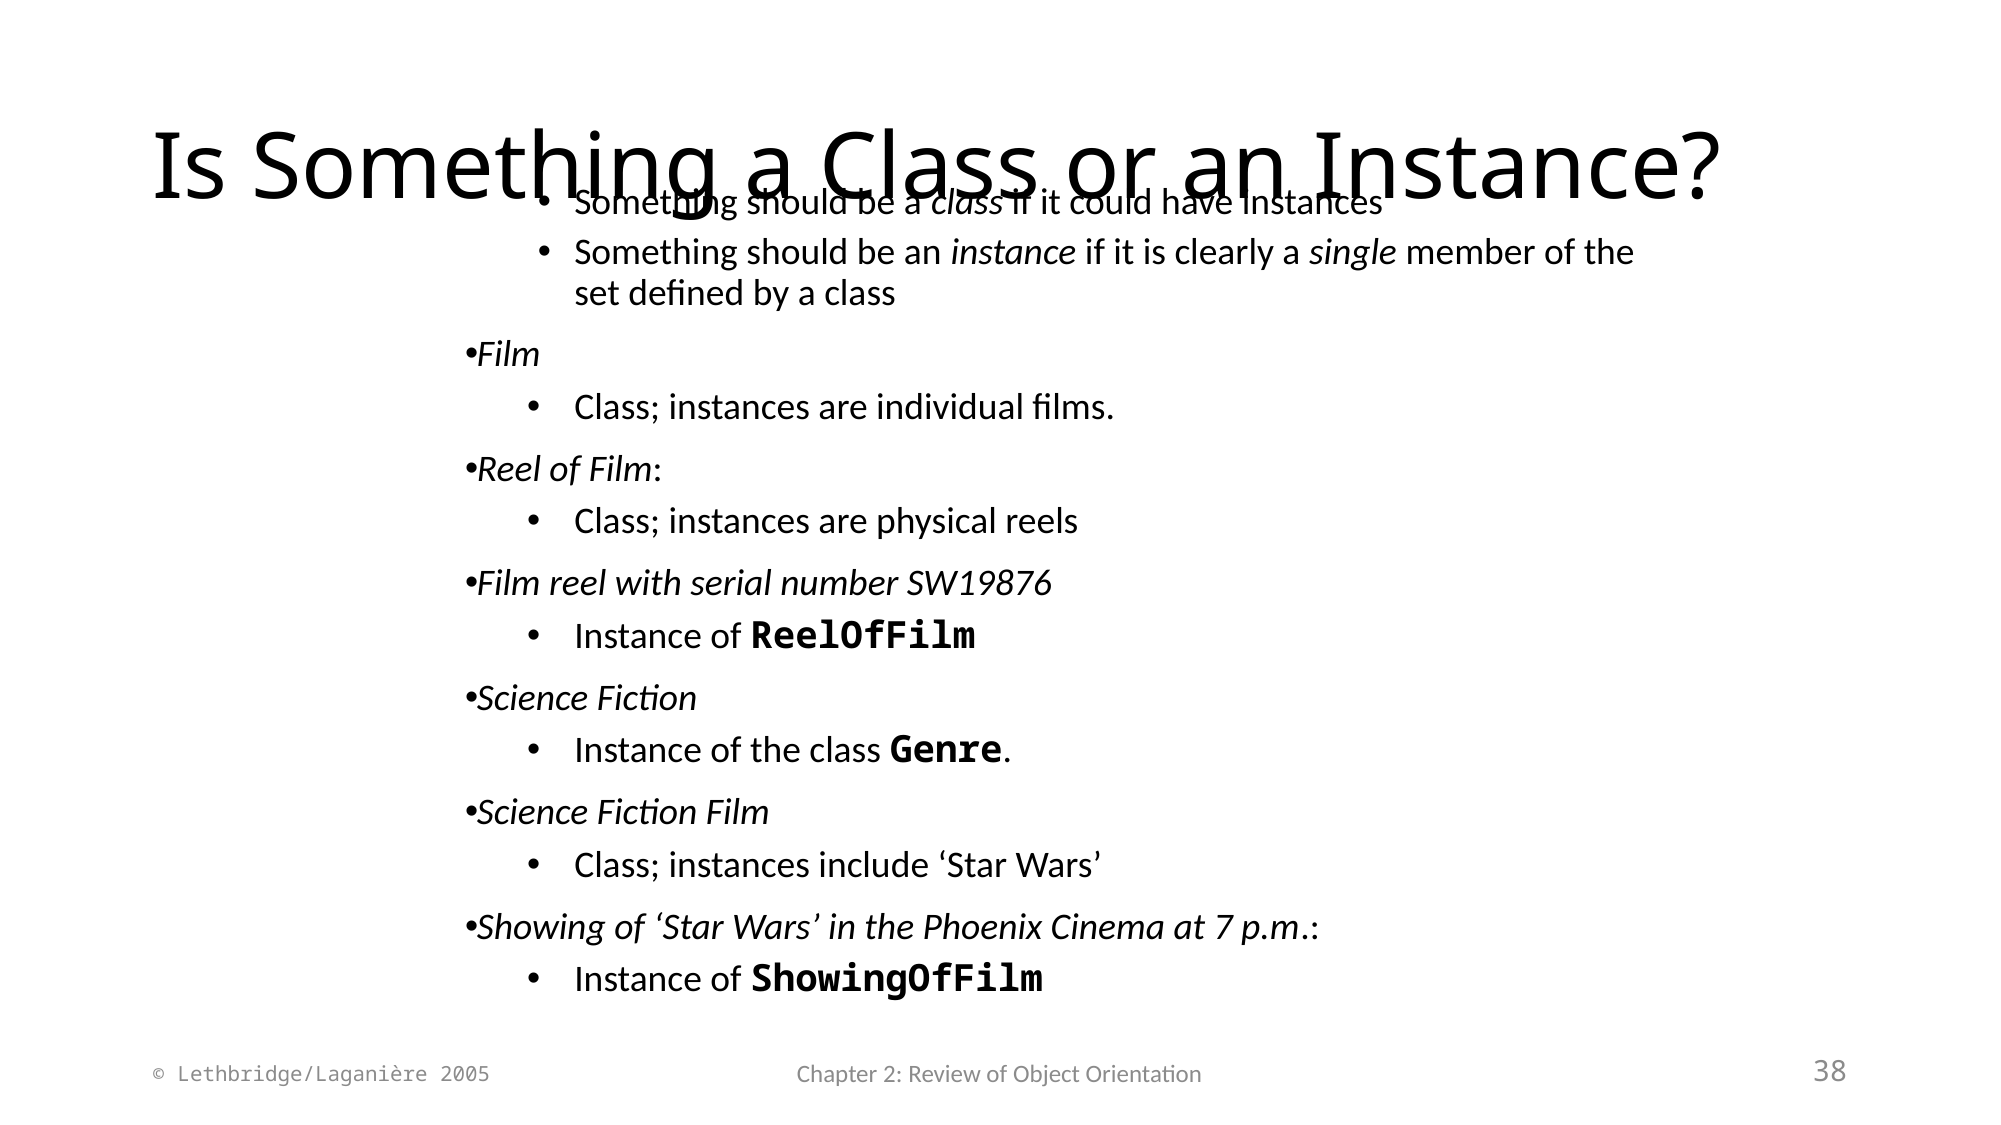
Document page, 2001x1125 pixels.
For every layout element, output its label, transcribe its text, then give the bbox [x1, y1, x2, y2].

title Is Something a Class or an Instance? [137, 59, 1863, 278]
slide_number © Lethbridge/Laganière 2005 [137, 1042, 588, 1103]
slide_number 38 [1412, 1042, 1863, 1103]
footer Chapter 2: Review of Object Orientation [662, 1042, 1338, 1103]
list Something should be a class if it could have instances Something should be an instance if it is clearly a single member of the set defined by a class Film Class; instances are individual films. Reel of Film: Class; instances are physical reels Film reel with serial number SW19876 Instance of ReelOfFilm Science Fiction Instance of the class Genre. Science Fiction Film Class; instances include ‘Star Wars’ Showing of ‘Star Wars’ in the Phoenix Cinema at 7 p.m.: Instance of ShowingOfFilm [450, 174, 1688, 1013]
